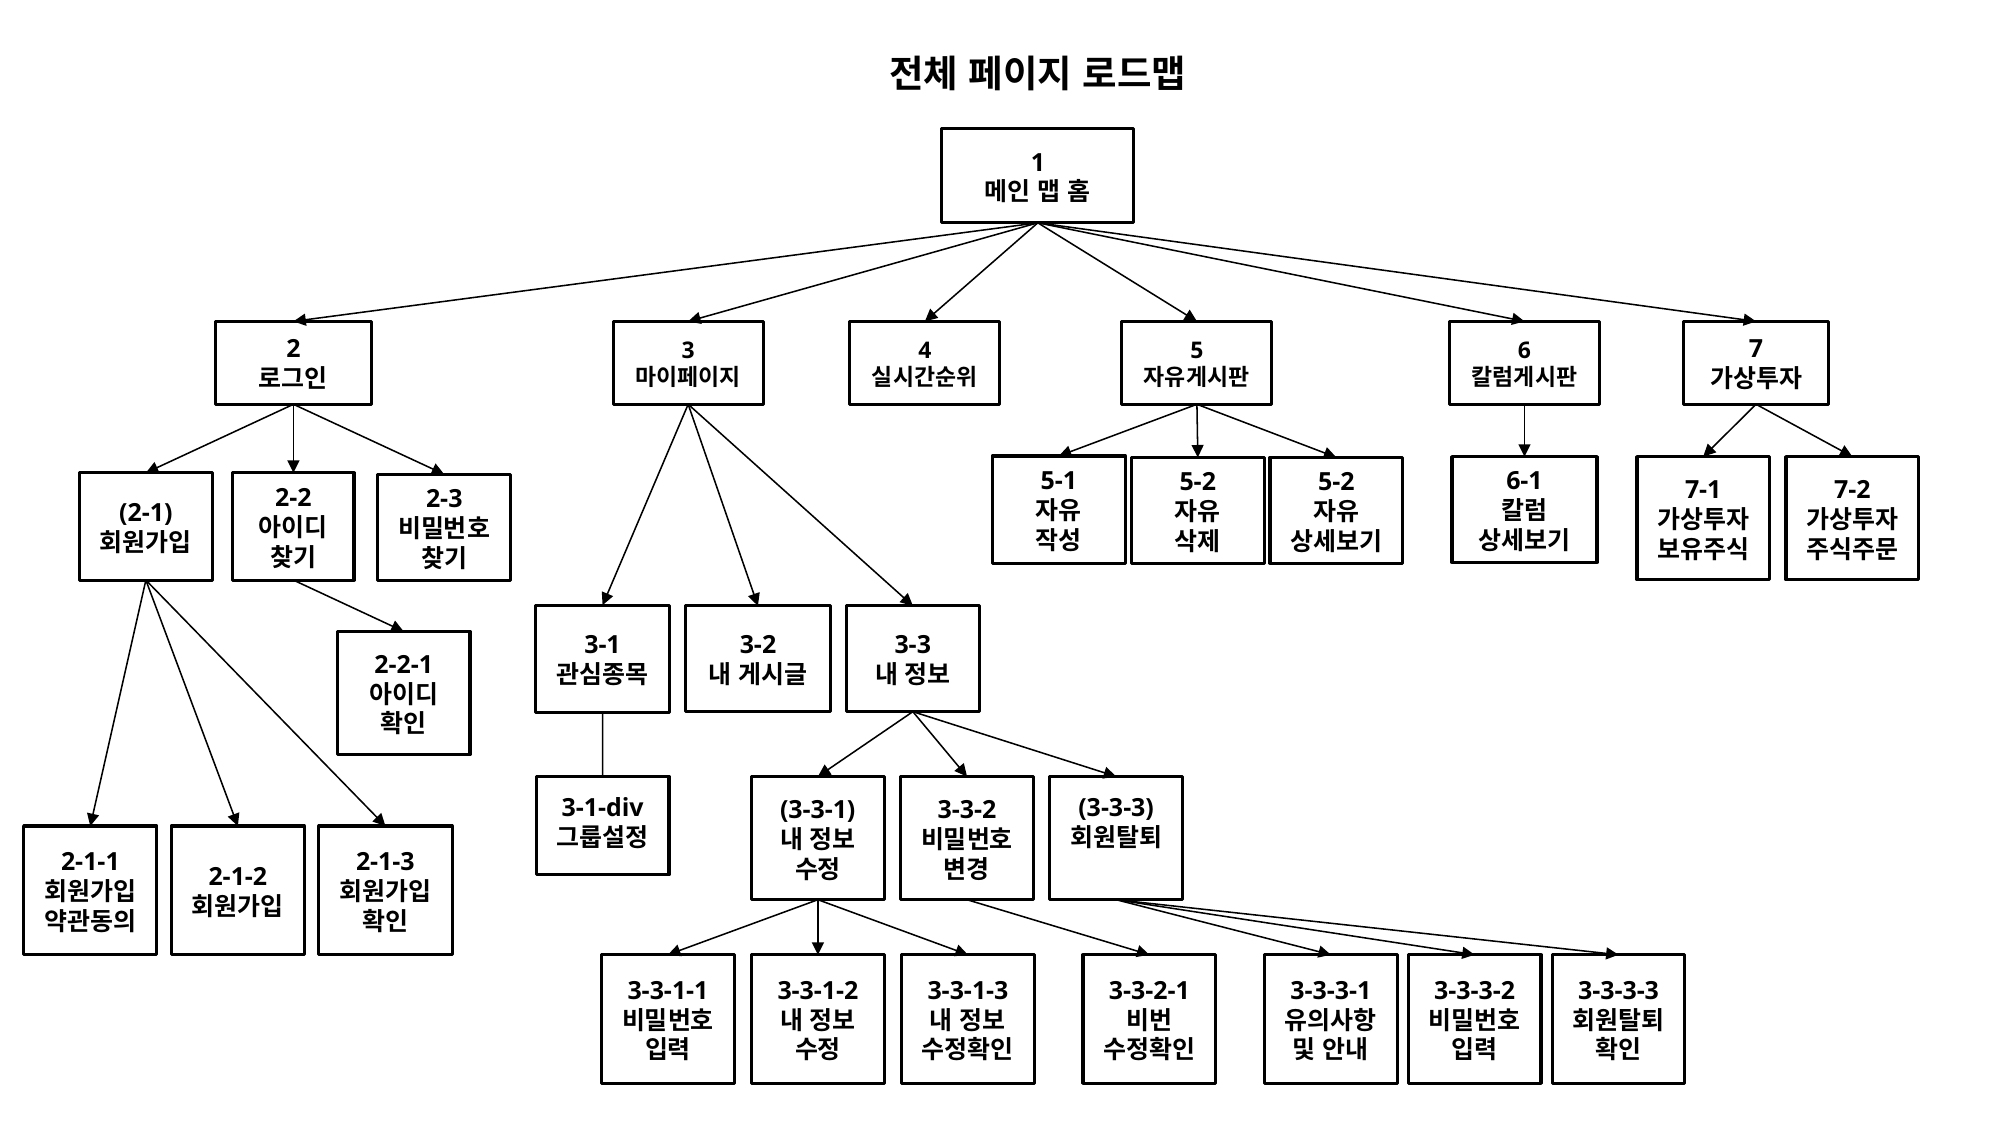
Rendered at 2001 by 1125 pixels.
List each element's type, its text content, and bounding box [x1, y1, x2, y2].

text_box 2-2-1 아이디 확인 [391, 631, 470, 755]
text_box 2 로그인 [215, 321, 372, 402]
text_box 3-3-2-1 비번 수정확인 [1083, 964, 1216, 1084]
text_box 4 실시간순위 [849, 330, 1000, 405]
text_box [90, 579, 143, 827]
text_box 3-3-3-3 회원탈퇴 확인 [1552, 954, 1685, 1084]
text_box 3-1 관심종목 [535, 605, 670, 713]
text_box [145, 404, 290, 474]
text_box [1333, 899, 1619, 955]
text_box 3-3-2 비밀번호 변경 [900, 785, 1034, 898]
text_box (2-1) 회원가입 [79, 472, 213, 581]
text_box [1196, 404, 1337, 458]
text_box 3 마이페이지 [613, 329, 764, 402]
text_box 2-1-3 회원가입 확인 [318, 826, 453, 955]
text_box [1115, 899, 1332, 955]
text_box 1 메인 맵 홈 [941, 128, 1134, 220]
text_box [968, 711, 1117, 777]
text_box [820, 899, 965, 955]
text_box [687, 404, 914, 606]
text_box 6-1 칼럼 상세보기 [1452, 456, 1597, 563]
text_box 3-3-1-1 비밀번호 입력 [601, 954, 735, 1084]
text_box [293, 222, 1034, 322]
text_box 7-2 가상투자 주식주문 [1786, 456, 1919, 580]
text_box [145, 579, 386, 827]
text_box 5 자유게시판 [1121, 330, 1272, 402]
text_box 5-2 자유 삭제 [1131, 465, 1265, 564]
text_box 3-3-1-3 내 정보 수정확인 [901, 964, 1035, 1084]
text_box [1037, 222, 1757, 322]
text_box (3-3-1) 내 정보 수정 [751, 776, 885, 898]
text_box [914, 711, 968, 777]
text_box 2-2 아이디 찾기 [232, 481, 355, 578]
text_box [667, 899, 817, 955]
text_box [1058, 404, 1192, 457]
text_box 3-2 내 게시글 [685, 613, 831, 712]
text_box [817, 711, 914, 777]
text_box 3-3-3-1 유의사항 및 안내 [1264, 965, 1398, 1084]
text_box 2-3 비밀번호찾기 [377, 474, 511, 581]
text_box 3-3-1-2 내 정보 수정 [751, 964, 885, 1084]
text_box 3-3 내 정보 [846, 605, 980, 710]
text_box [293, 404, 445, 475]
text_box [602, 404, 683, 606]
text_box (3-3-3) 회원탈퇴 [1049, 776, 1183, 898]
text_box 2-1-2 회원가입 [171, 834, 305, 955]
text_box 6 칼럼게시판 [1449, 329, 1600, 405]
text_box 5-2 자유 상세보기 [1269, 457, 1403, 564]
text_box 전체 페이지 로드맵 [843, 42, 1232, 104]
text_box 7 가상투자 [1683, 321, 1829, 405]
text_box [1755, 404, 1853, 457]
text_box 5-1 자유 작성 [992, 455, 1126, 564]
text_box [966, 899, 1114, 955]
text_box 3-3-3-2 비밀번호 입력 [1408, 964, 1541, 1084]
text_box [1703, 404, 1753, 457]
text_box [293, 579, 404, 632]
text_box 7-1 가상투자 보유주식 [1636, 456, 1770, 580]
text_box 2-1-1 회원가입 약관동의 [23, 826, 157, 955]
text_box 3-1-div 그룹설정 [536, 776, 670, 875]
